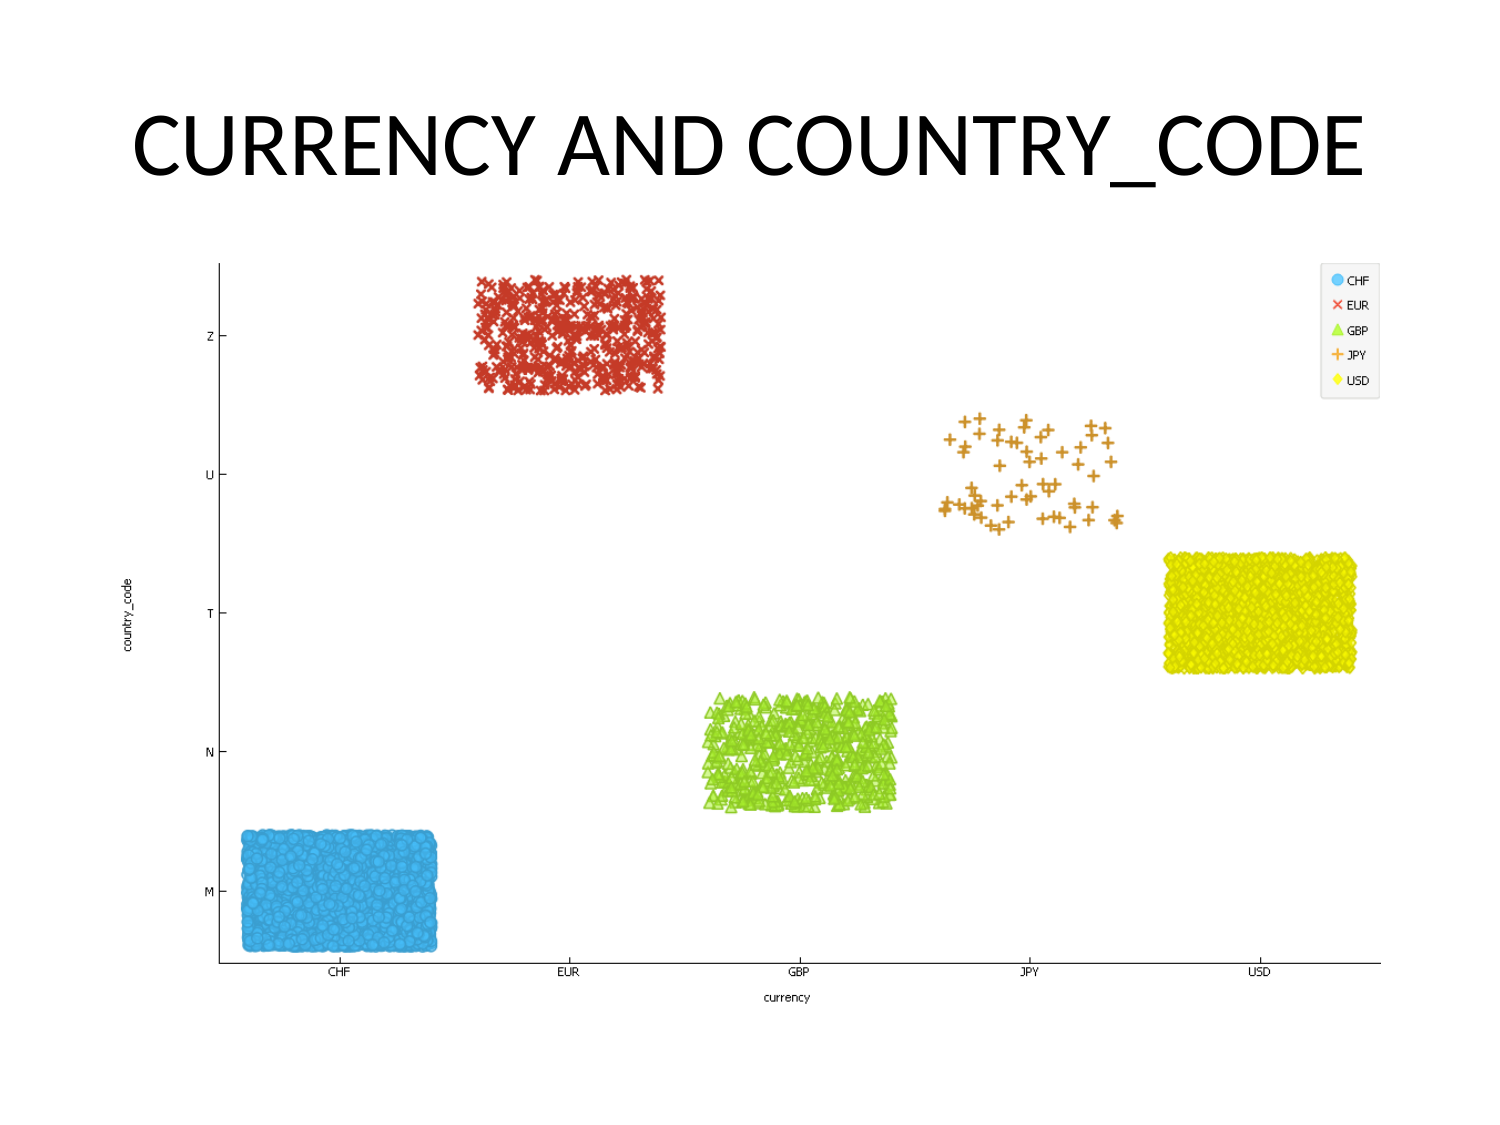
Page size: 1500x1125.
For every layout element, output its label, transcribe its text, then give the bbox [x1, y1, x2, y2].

title CURRENCY AND COUNTRY_CODE [75, 45, 1425, 233]
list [119, 262, 1381, 1006]
